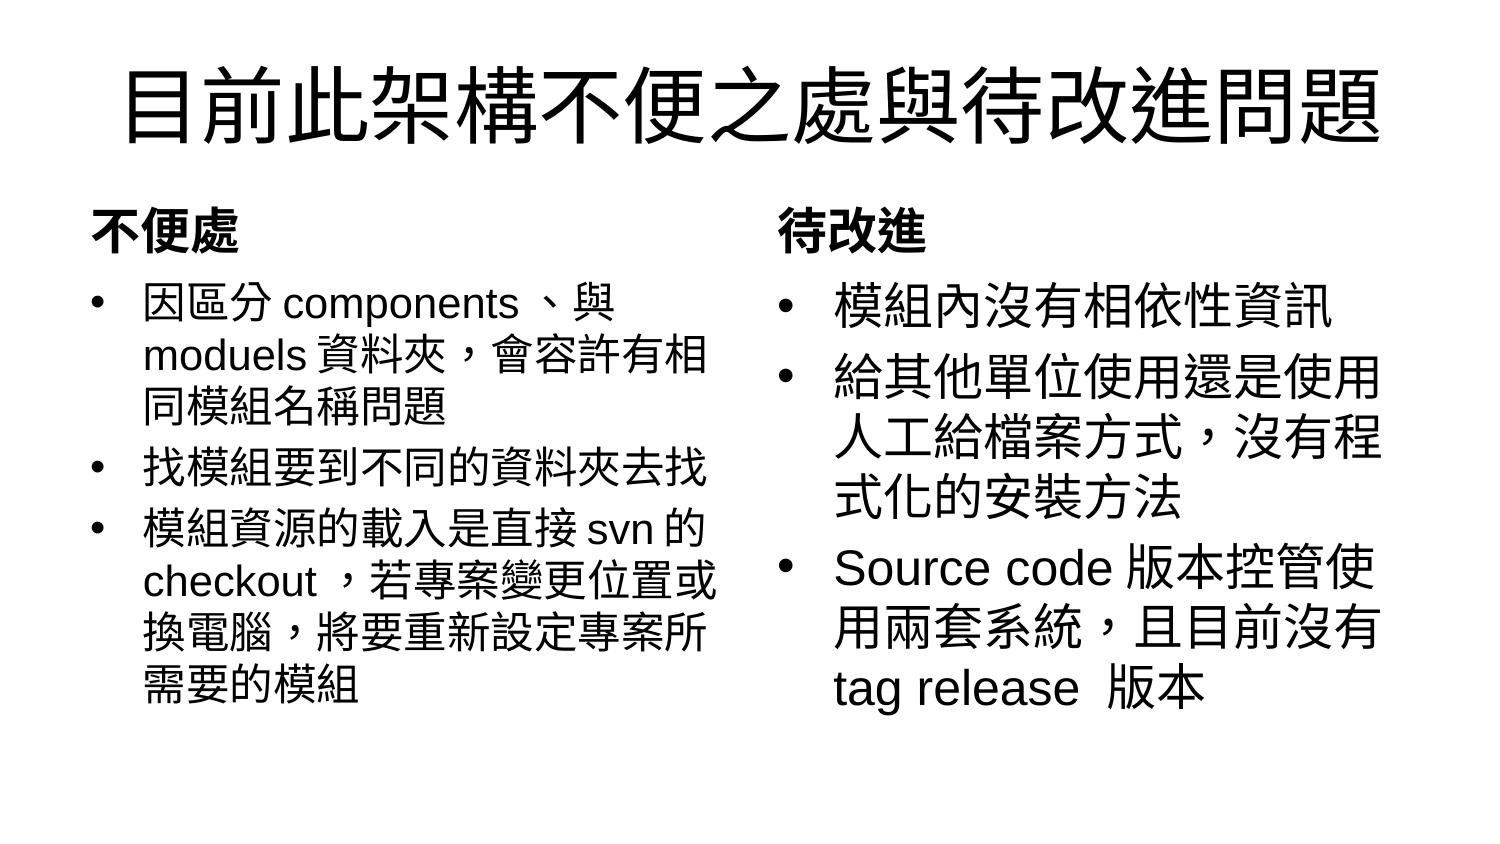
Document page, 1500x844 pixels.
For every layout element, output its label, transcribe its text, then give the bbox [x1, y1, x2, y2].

list 模組內沒有相依性資訊 給其他單位使用還是使用人工給檔案方式，沒有程式化的安裝方法 Source code版本控管使用兩套系統，且目前沒有tag release 版本 [761, 267, 1425, 754]
title 目前此架構不便之處與待改進問題 [75, 33, 1425, 175]
list 不便處 [75, 188, 738, 267]
list 待改進 [761, 188, 1425, 267]
list 因區分components、與moduels資料夾，會容許有相同模組名稱問題 找模組要到不同的資料夾去找 模組資源的載入是直接svn的checkout，若專案變更位置或換電腦，將要重新設定專案所需要的模組 [75, 267, 738, 754]
